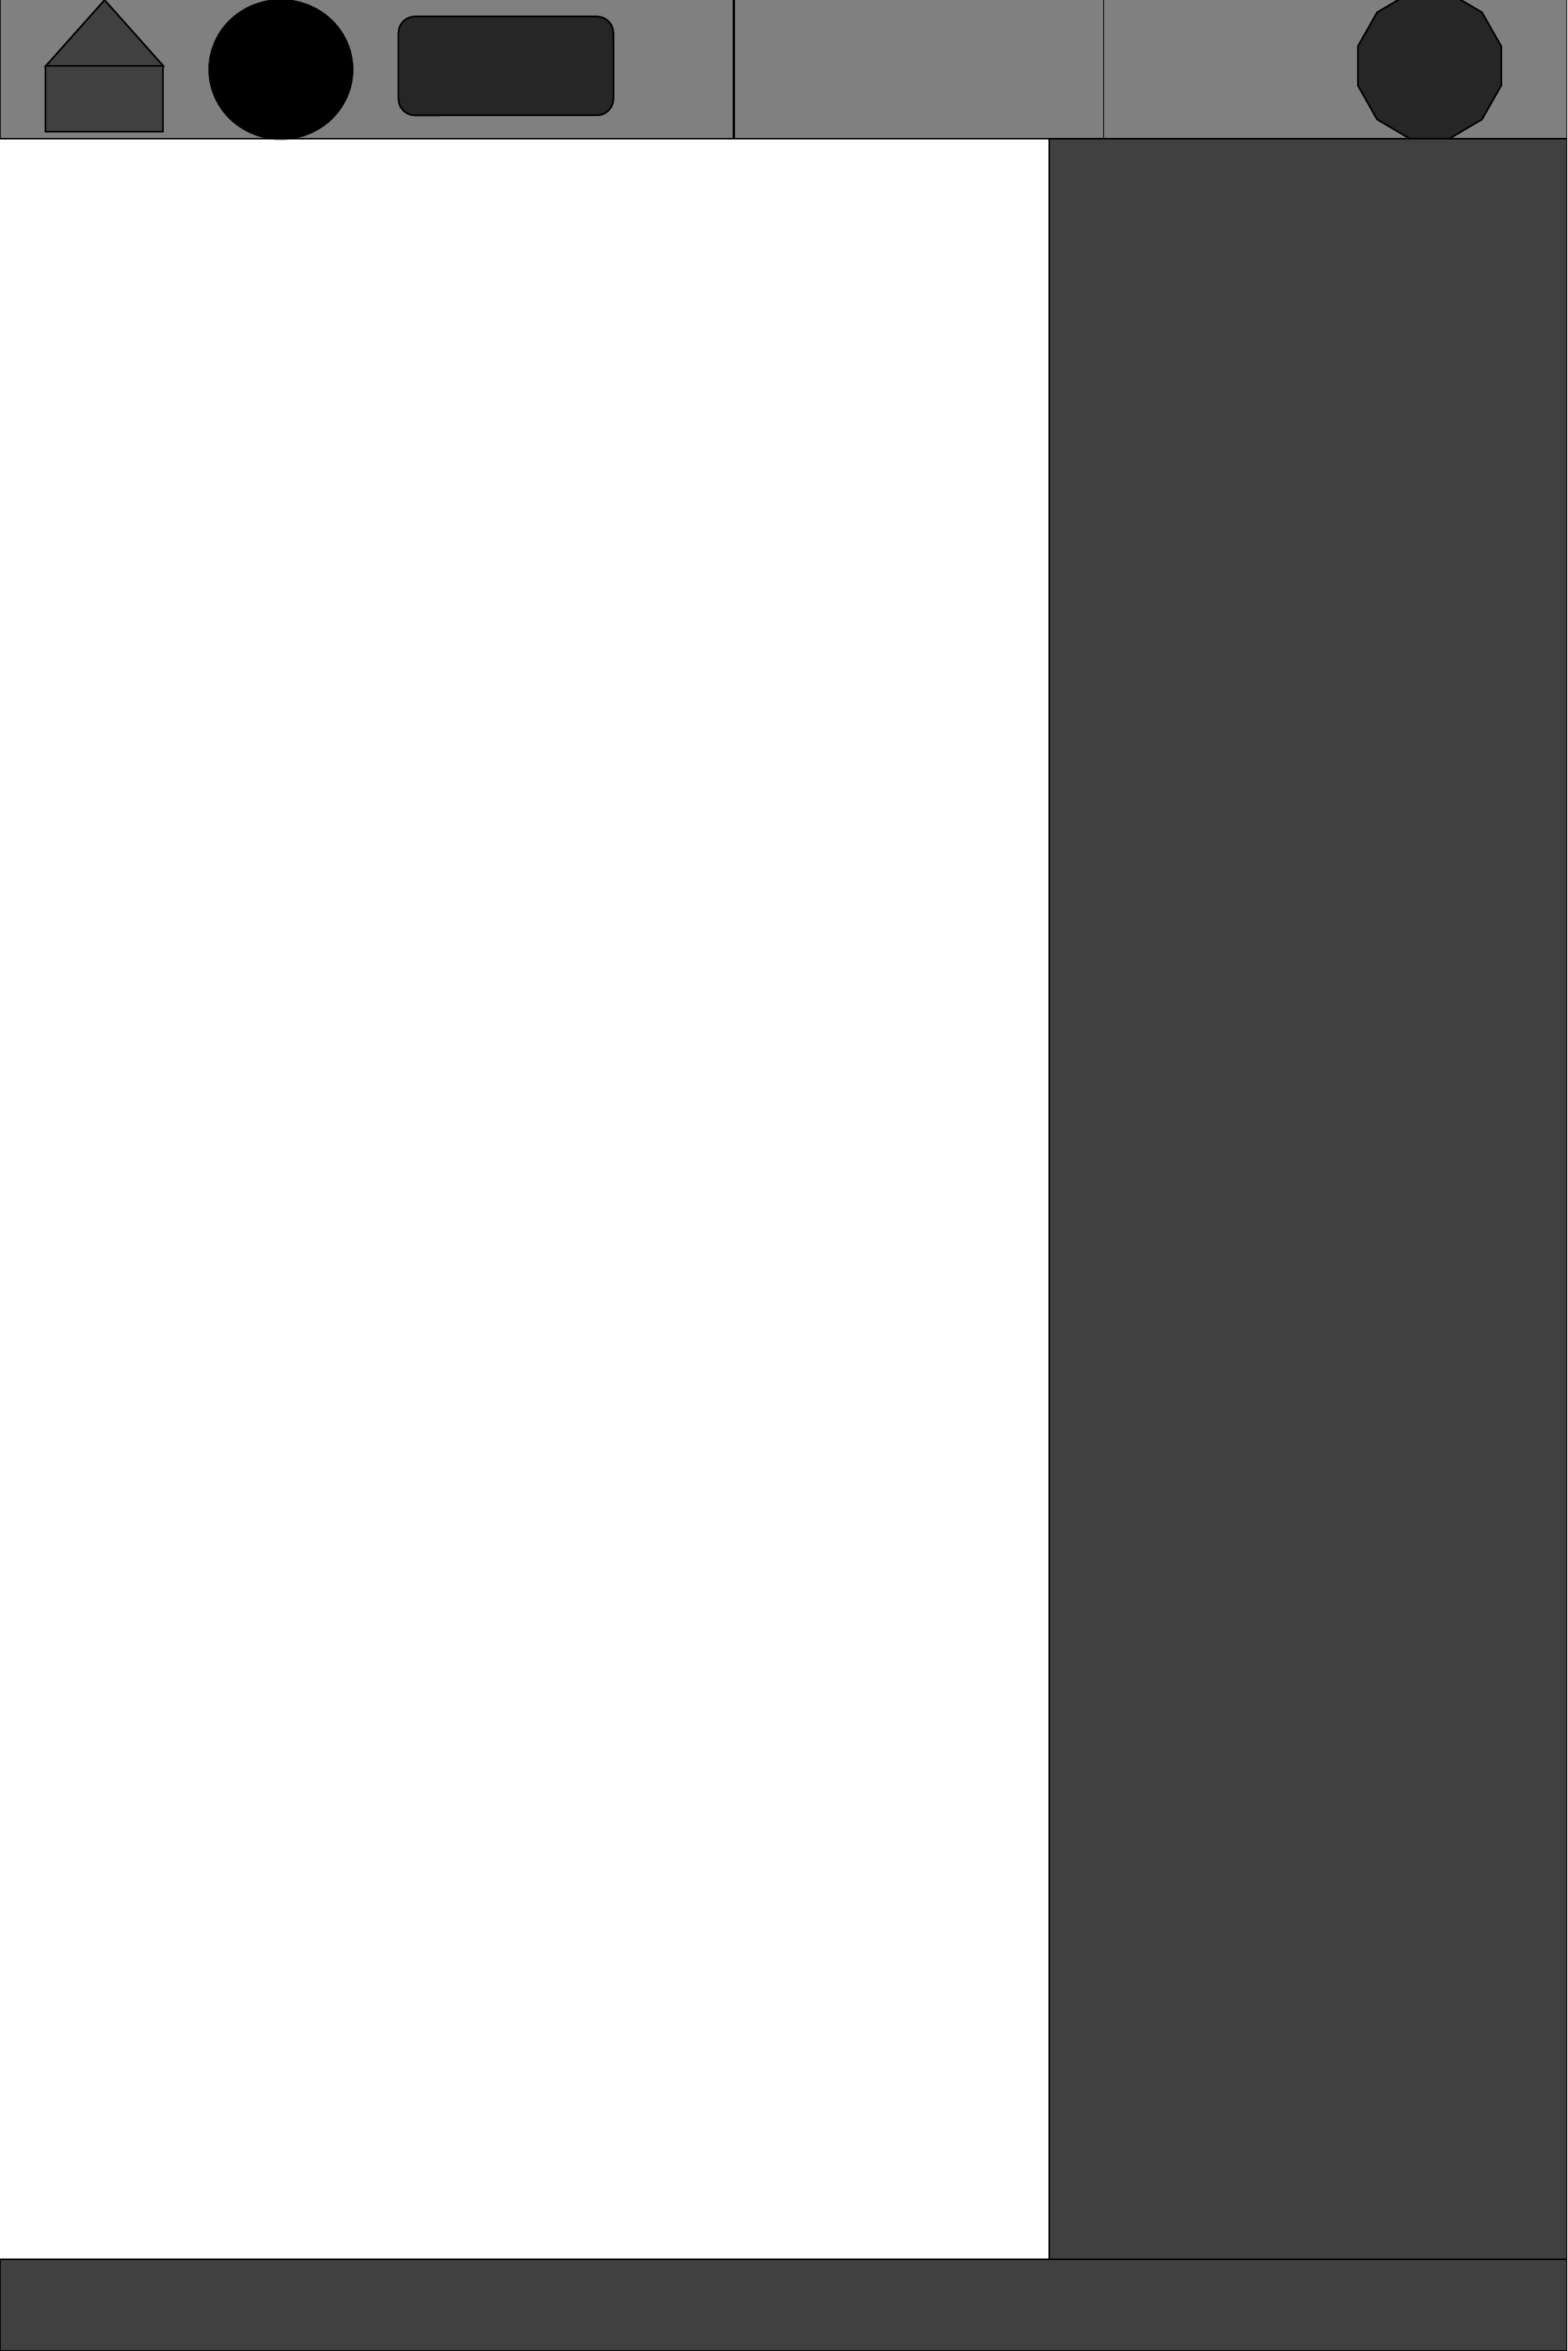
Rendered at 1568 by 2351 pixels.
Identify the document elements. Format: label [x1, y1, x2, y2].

text_box [734, 0, 1103, 139]
text_box [208, 0, 353, 140]
text_box [0, 2259, 1567, 2351]
text_box [45, 0, 165, 67]
text_box [295, 0, 733, 139]
text_box [1454, 0, 1567, 138]
text_box [1048, 138, 1567, 2260]
text_box [0, 0, 267, 139]
text_box [397, 15, 614, 117]
text_box [1104, 0, 1405, 138]
text_box [45, 65, 164, 132]
text_box [1356, 0, 1502, 138]
